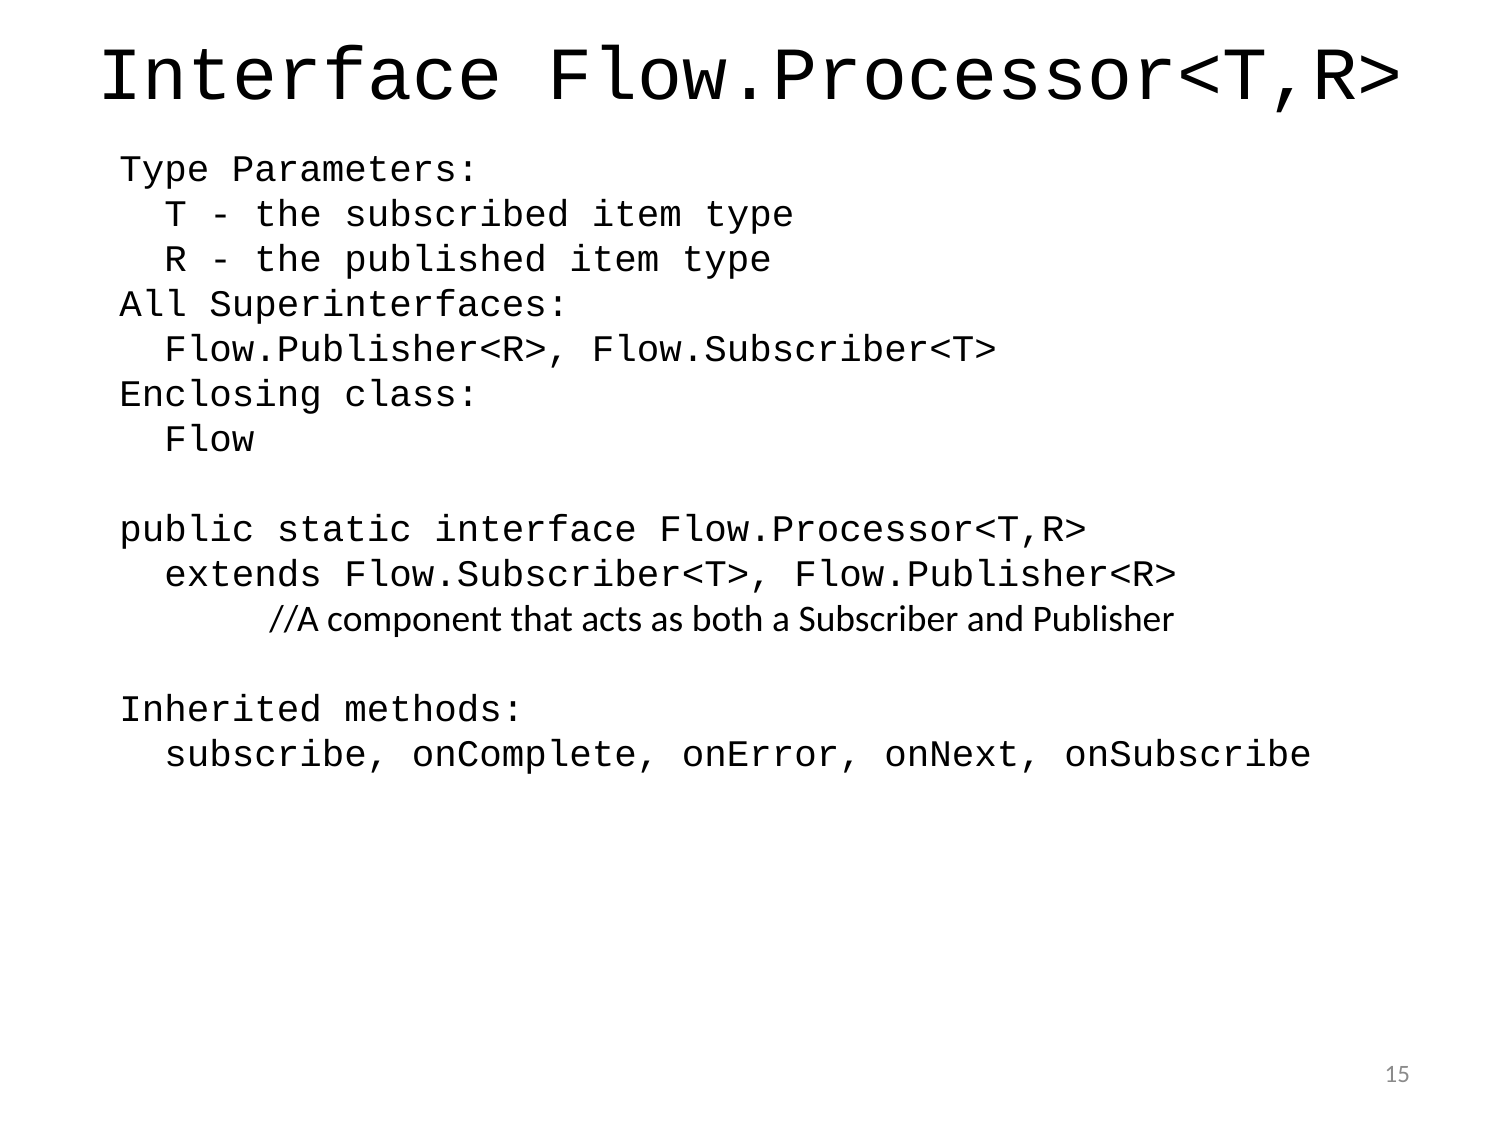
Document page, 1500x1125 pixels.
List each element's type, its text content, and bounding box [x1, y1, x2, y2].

text_box Type Parameters: T - the subscribed item type R - the published item type All Superinterfaces: Flow.Publisher<R>, Flow.Subscriber<T> Enclosing class: Flow public static interface Flow.Processor<T,R> extends Flow.Subscriber<T>, Flow.Publisher<R> //A component that acts as both a Subscriber and Publisher Inherited methods: subscribe, onComplete, onError, onNext, onSubscribe [104, 136, 1360, 872]
title Interface Flow.Processor<T,R> [37, 5, 1463, 134]
slide_number 15 [1074, 1042, 1425, 1103]
